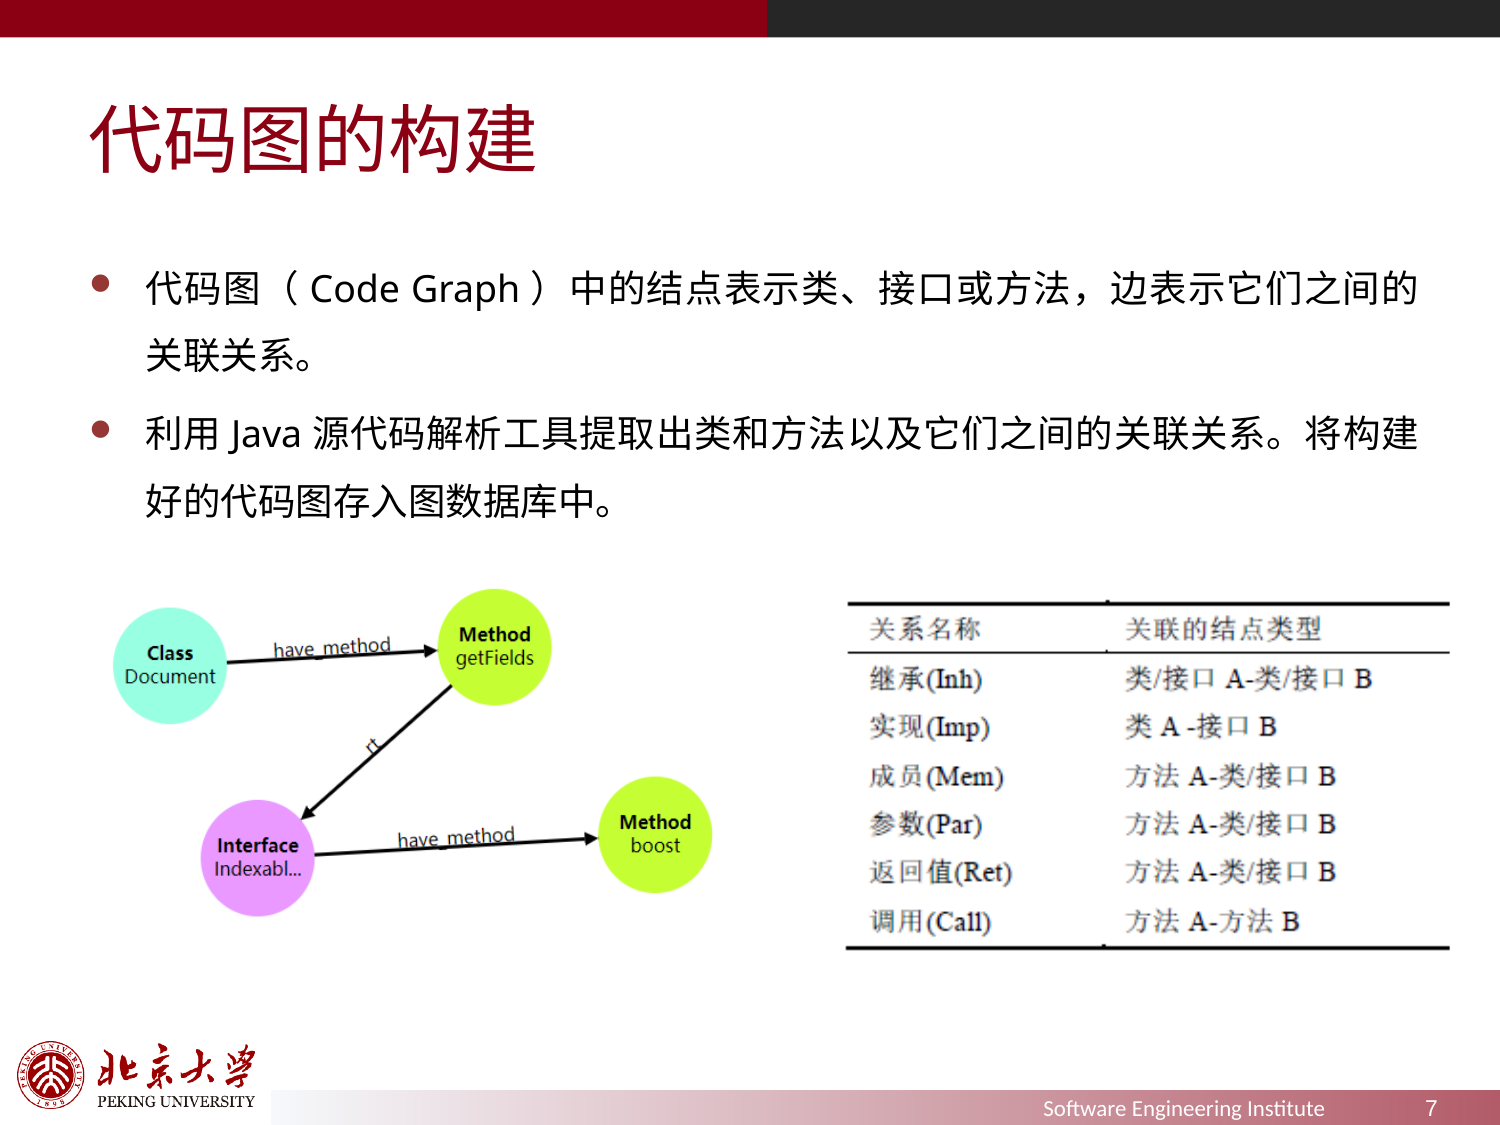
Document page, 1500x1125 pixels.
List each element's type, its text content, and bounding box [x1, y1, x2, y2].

picture [17, 1041, 255, 1109]
picture [833, 591, 1450, 958]
footer Software Engineering Institute [750, 1089, 1341, 1125]
list 代码图（Code Graph）中的结点表示类、接口或方法，边表示它们之间的关联关系。 利用Java源代码解析工具提取出类和方法以及它们之间的关联关系。将构建好的代码图存入图数据库中。 [65, 234, 1435, 660]
slide_number 7 [1364, 1089, 1453, 1125]
title 代码图的构建 [65, 84, 1403, 203]
picture [47, 568, 761, 948]
